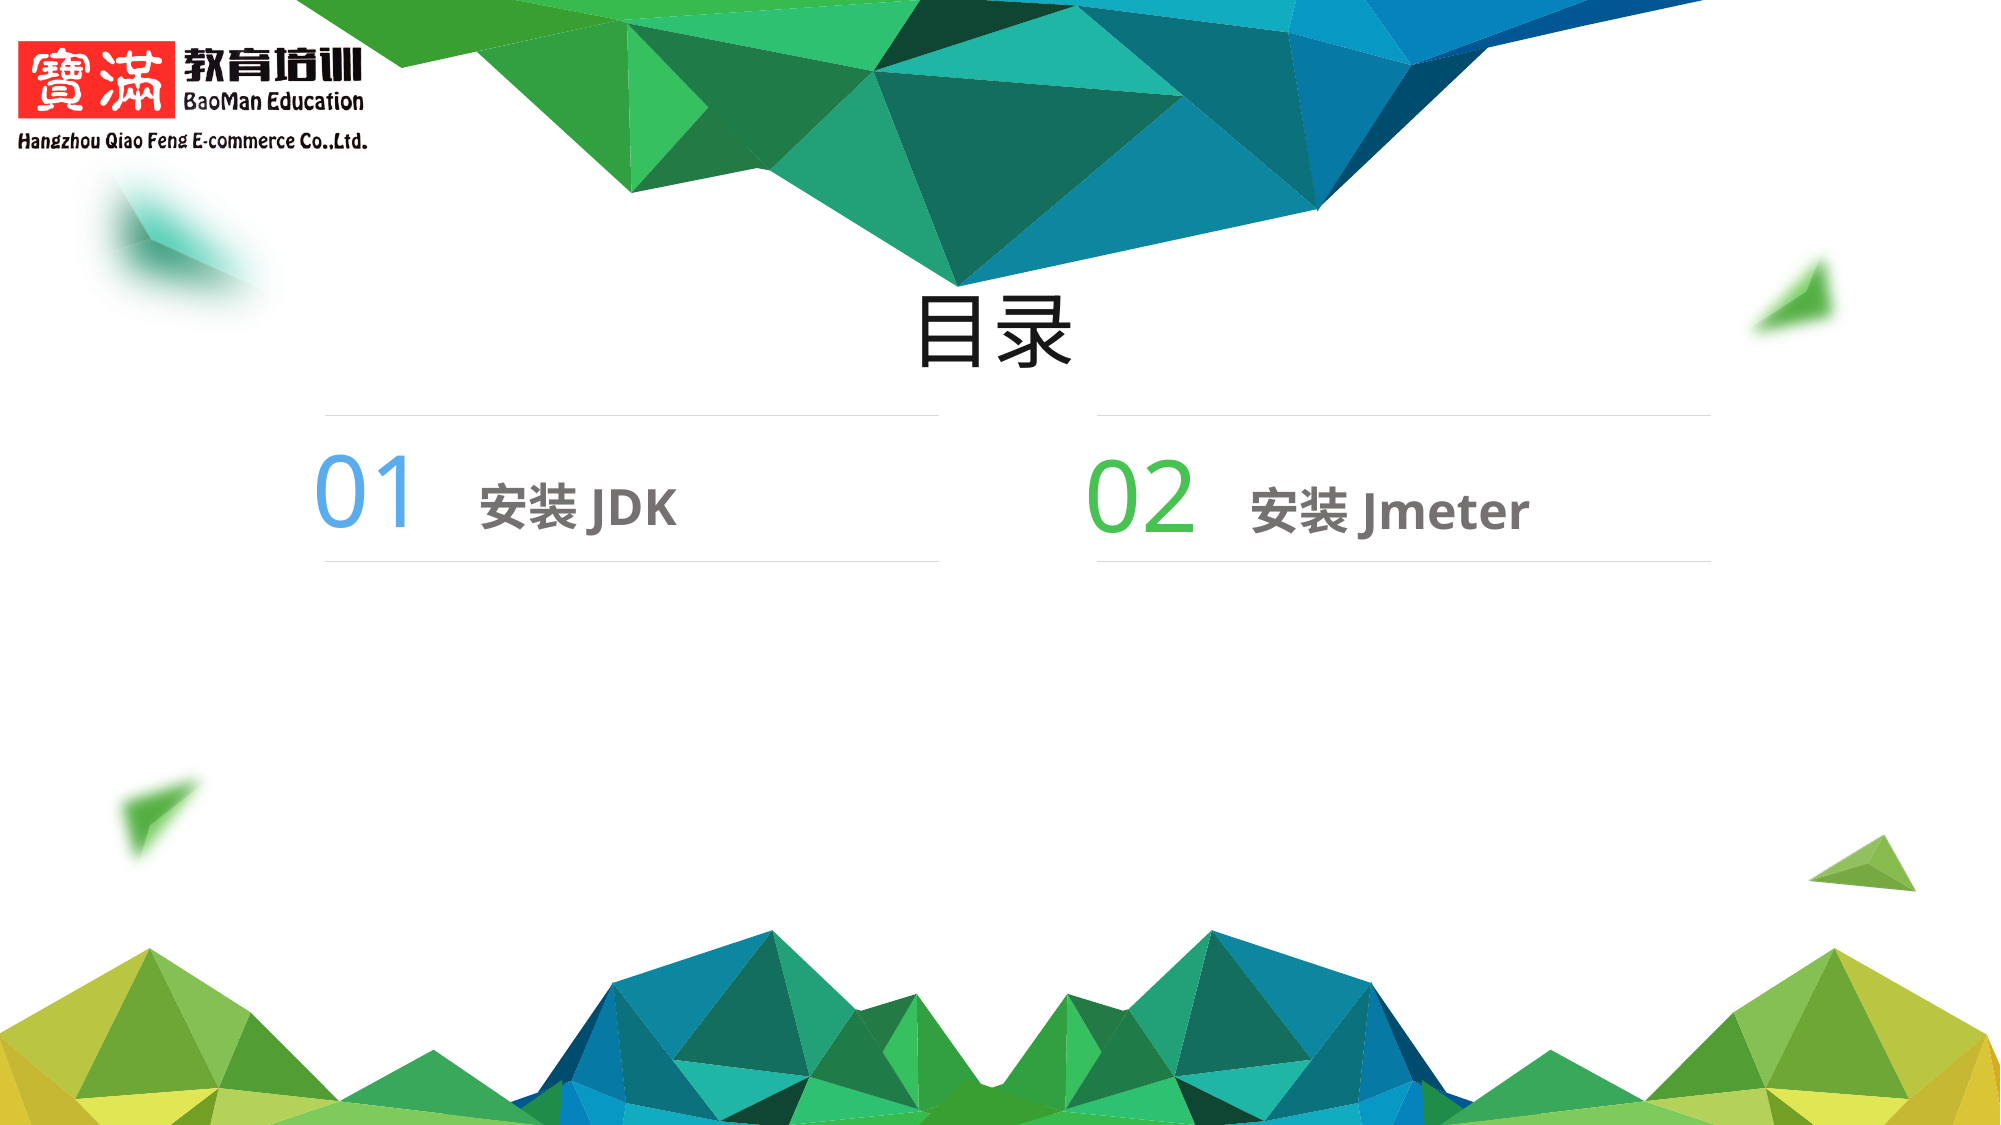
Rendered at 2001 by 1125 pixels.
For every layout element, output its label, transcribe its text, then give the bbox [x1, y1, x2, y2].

picture [100, 743, 255, 902]
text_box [1076, 415, 1731, 562]
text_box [0, 930, 2000, 1125]
picture [1695, 217, 1853, 365]
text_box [304, 415, 960, 562]
text_box 目录 [894, 287, 1091, 386]
picture [1808, 834, 1917, 892]
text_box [296, 0, 1704, 287]
picture [3, 30, 465, 404]
